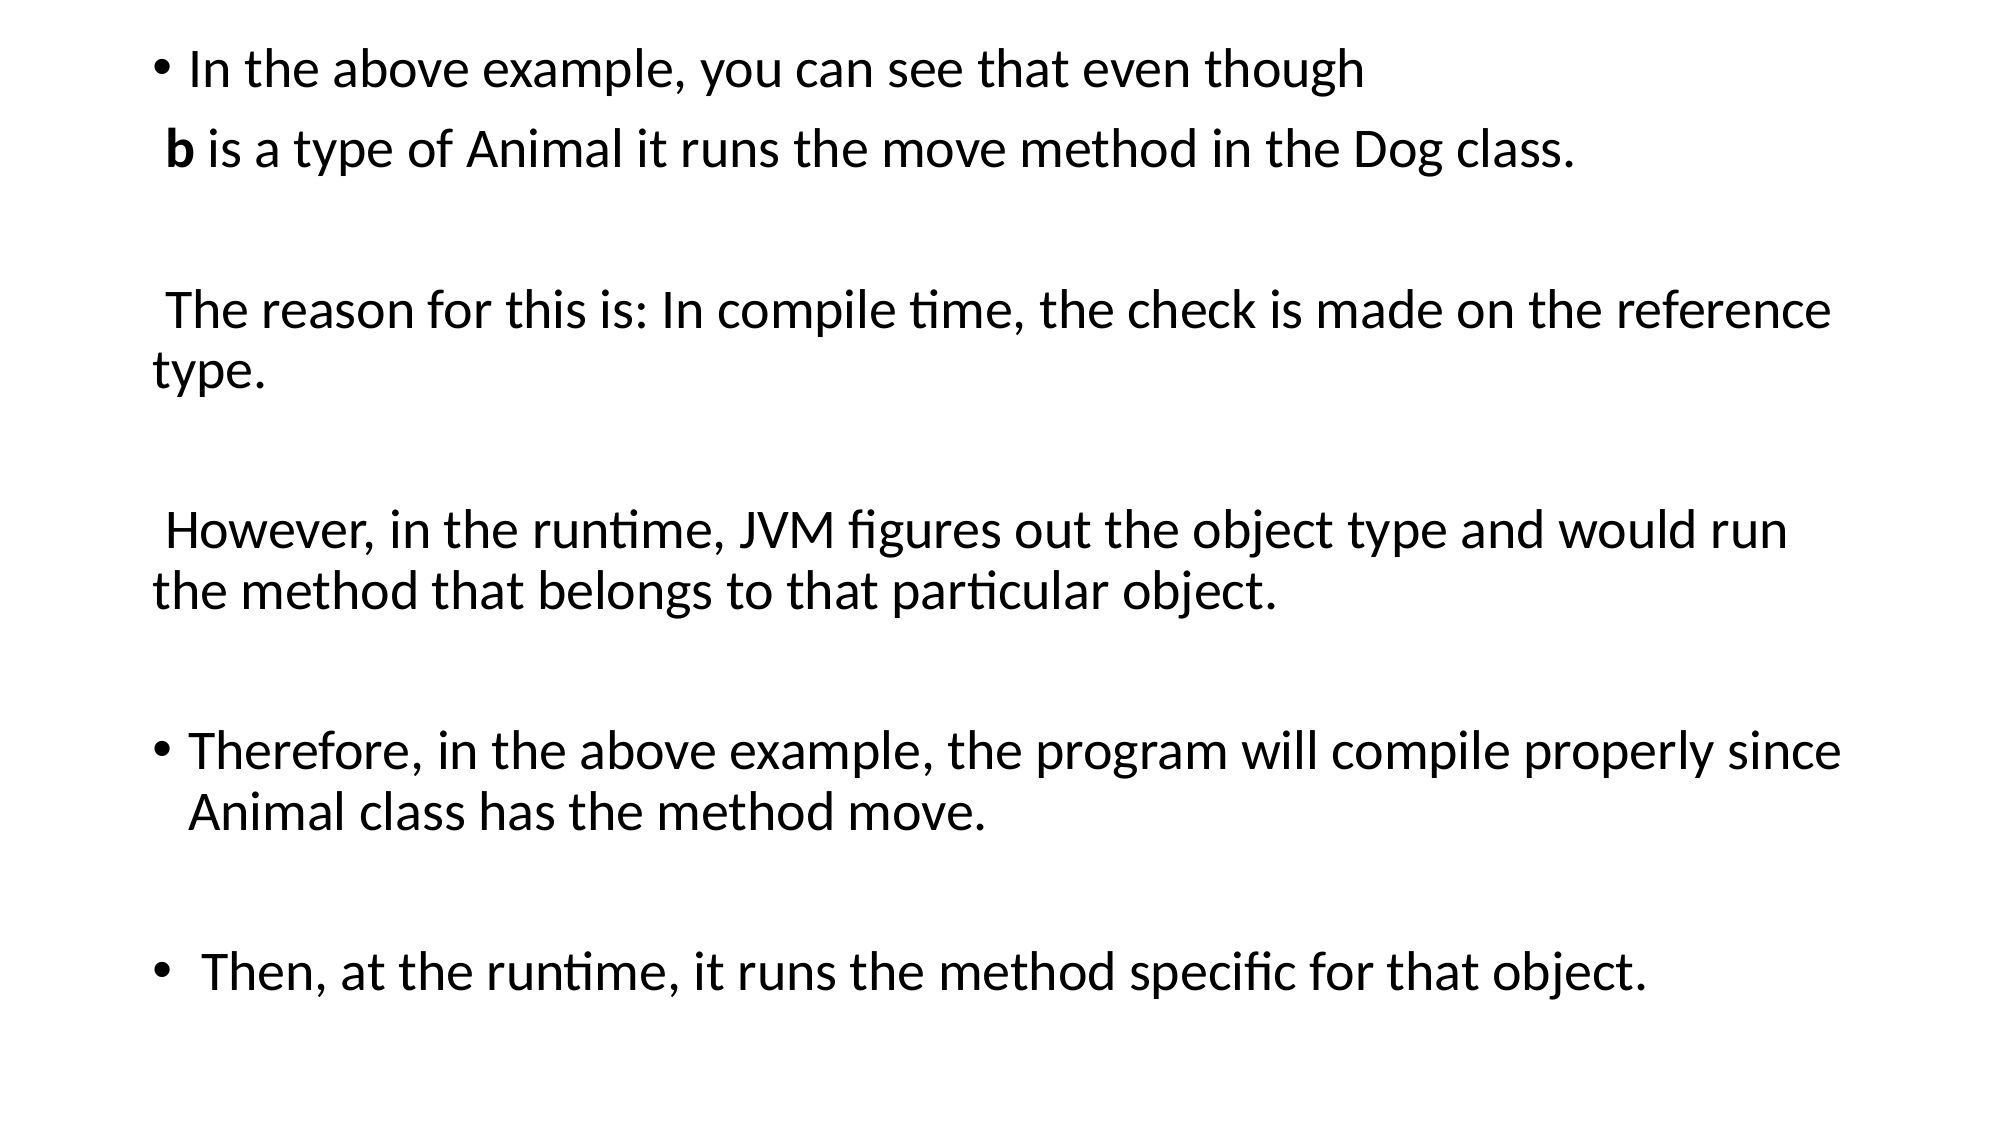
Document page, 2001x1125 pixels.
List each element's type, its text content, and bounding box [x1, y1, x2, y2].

list In the above example, you can see that even though b is a type of Animal it runs the move method in the Dog class. The reason for this is: In compile time, the check is made on the reference type. However, in the runtime, JVM figures out the object type and would run the method that belongs to that particular object. Therefore, in the above example, the program will compile properly since Animal class has the method move. Then, at the runtime, it runs the method specific for that object. [137, 31, 1863, 1014]
